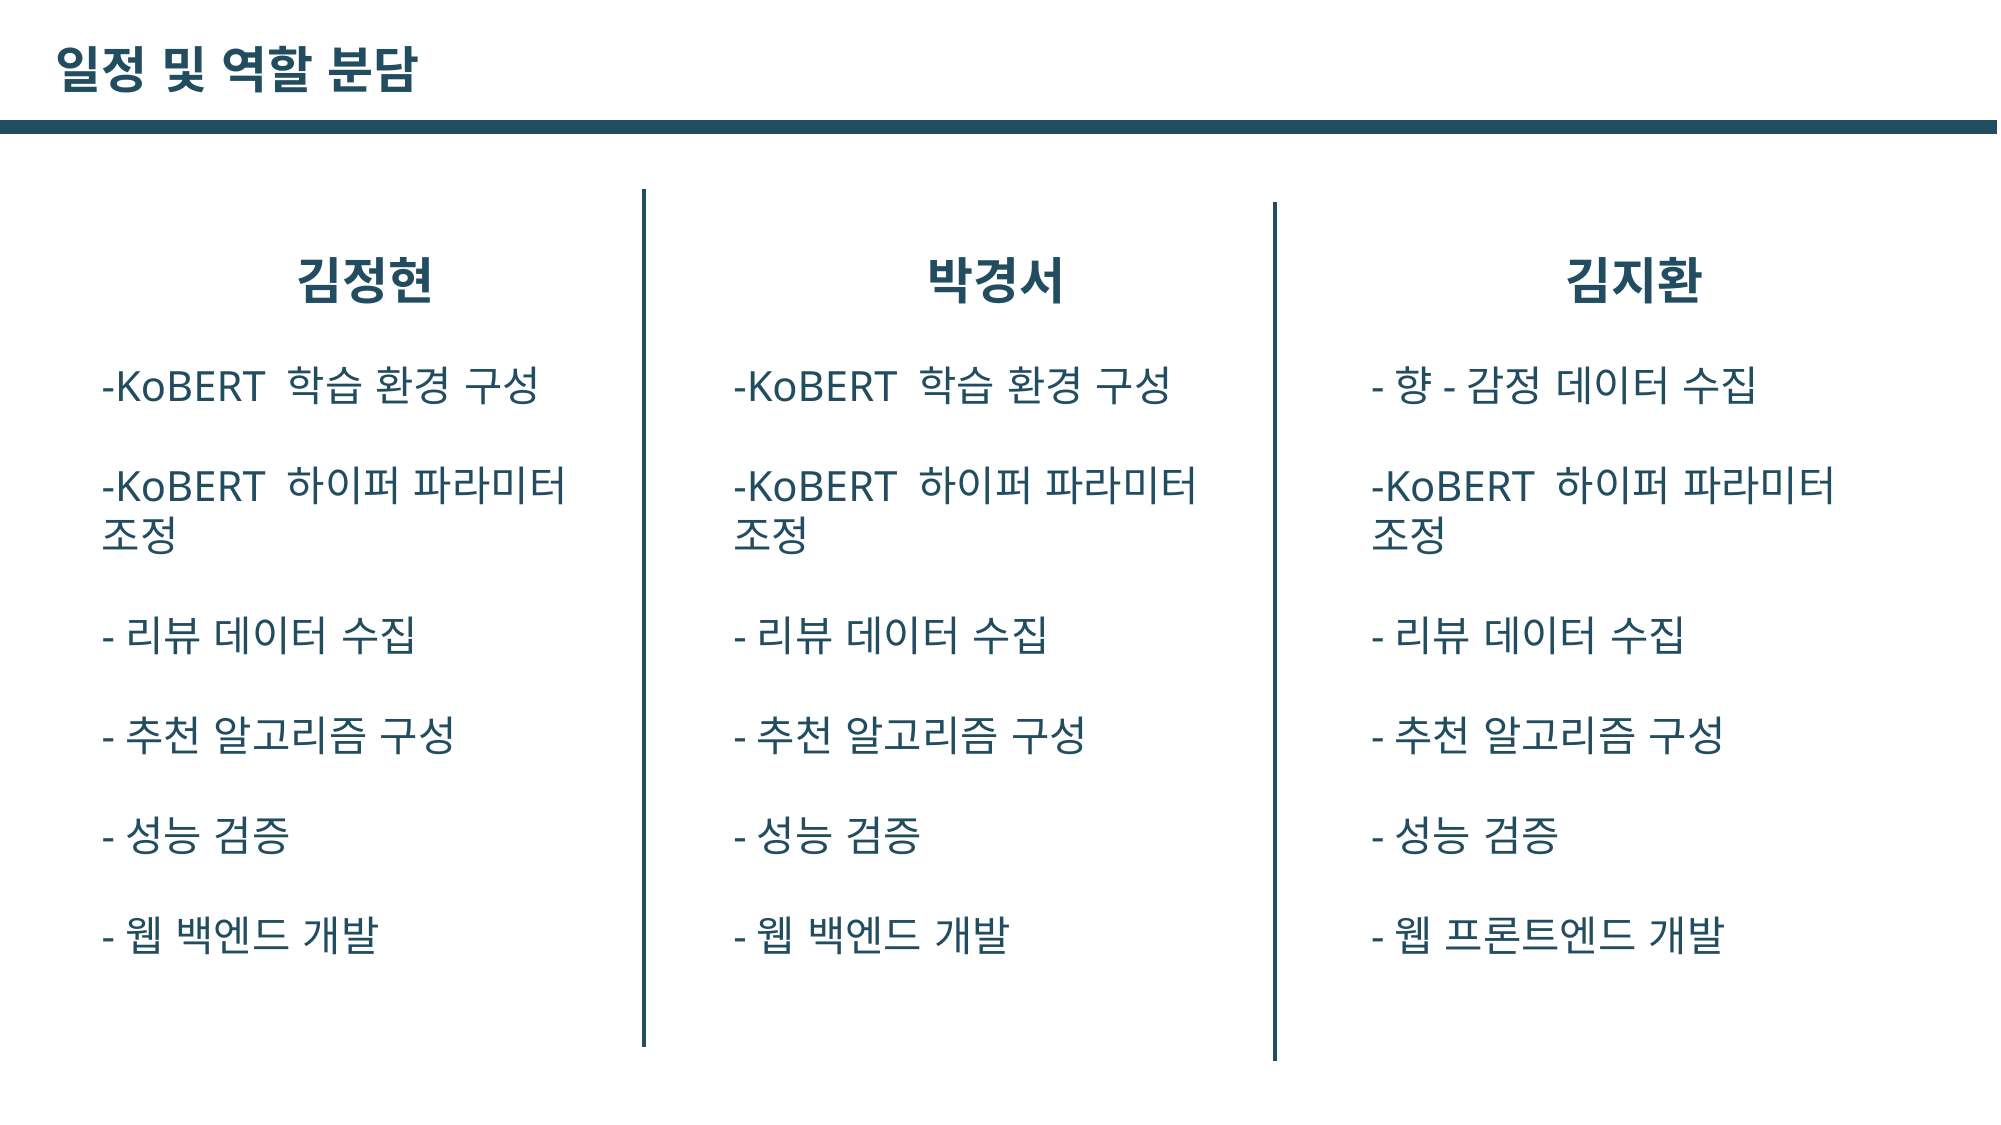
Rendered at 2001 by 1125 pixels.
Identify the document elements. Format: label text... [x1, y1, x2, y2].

text_box 김정현 -KoBERT 학습 환경 구성 -KoBERT 하이퍼 파라미터 조정 -리뷰 데이터 수집 -추천 알고리즘 구성 -성능 검증 -웹 백엔드 개발 [86, 241, 642, 967]
text_box 일정 및 역할 분담 [40, 31, 862, 107]
text_box 박경서 -KoBERT 학습 환경 구성 -KoBERT 하이퍼 파라미터 조정 -리뷰 데이터 수집 -추천 알고리즘 구성 -성능 검증 -웹 백엔드 개발 [718, 241, 1273, 967]
text_box 김지환 -향-감정 데이터 수집 -KoBERT 하이퍼 파라미터 조정 -리뷰 데이터 수집 -추천 알고리즘 구성 -성능 검증 -웹 프론트엔드 개발 [1356, 242, 1913, 968]
